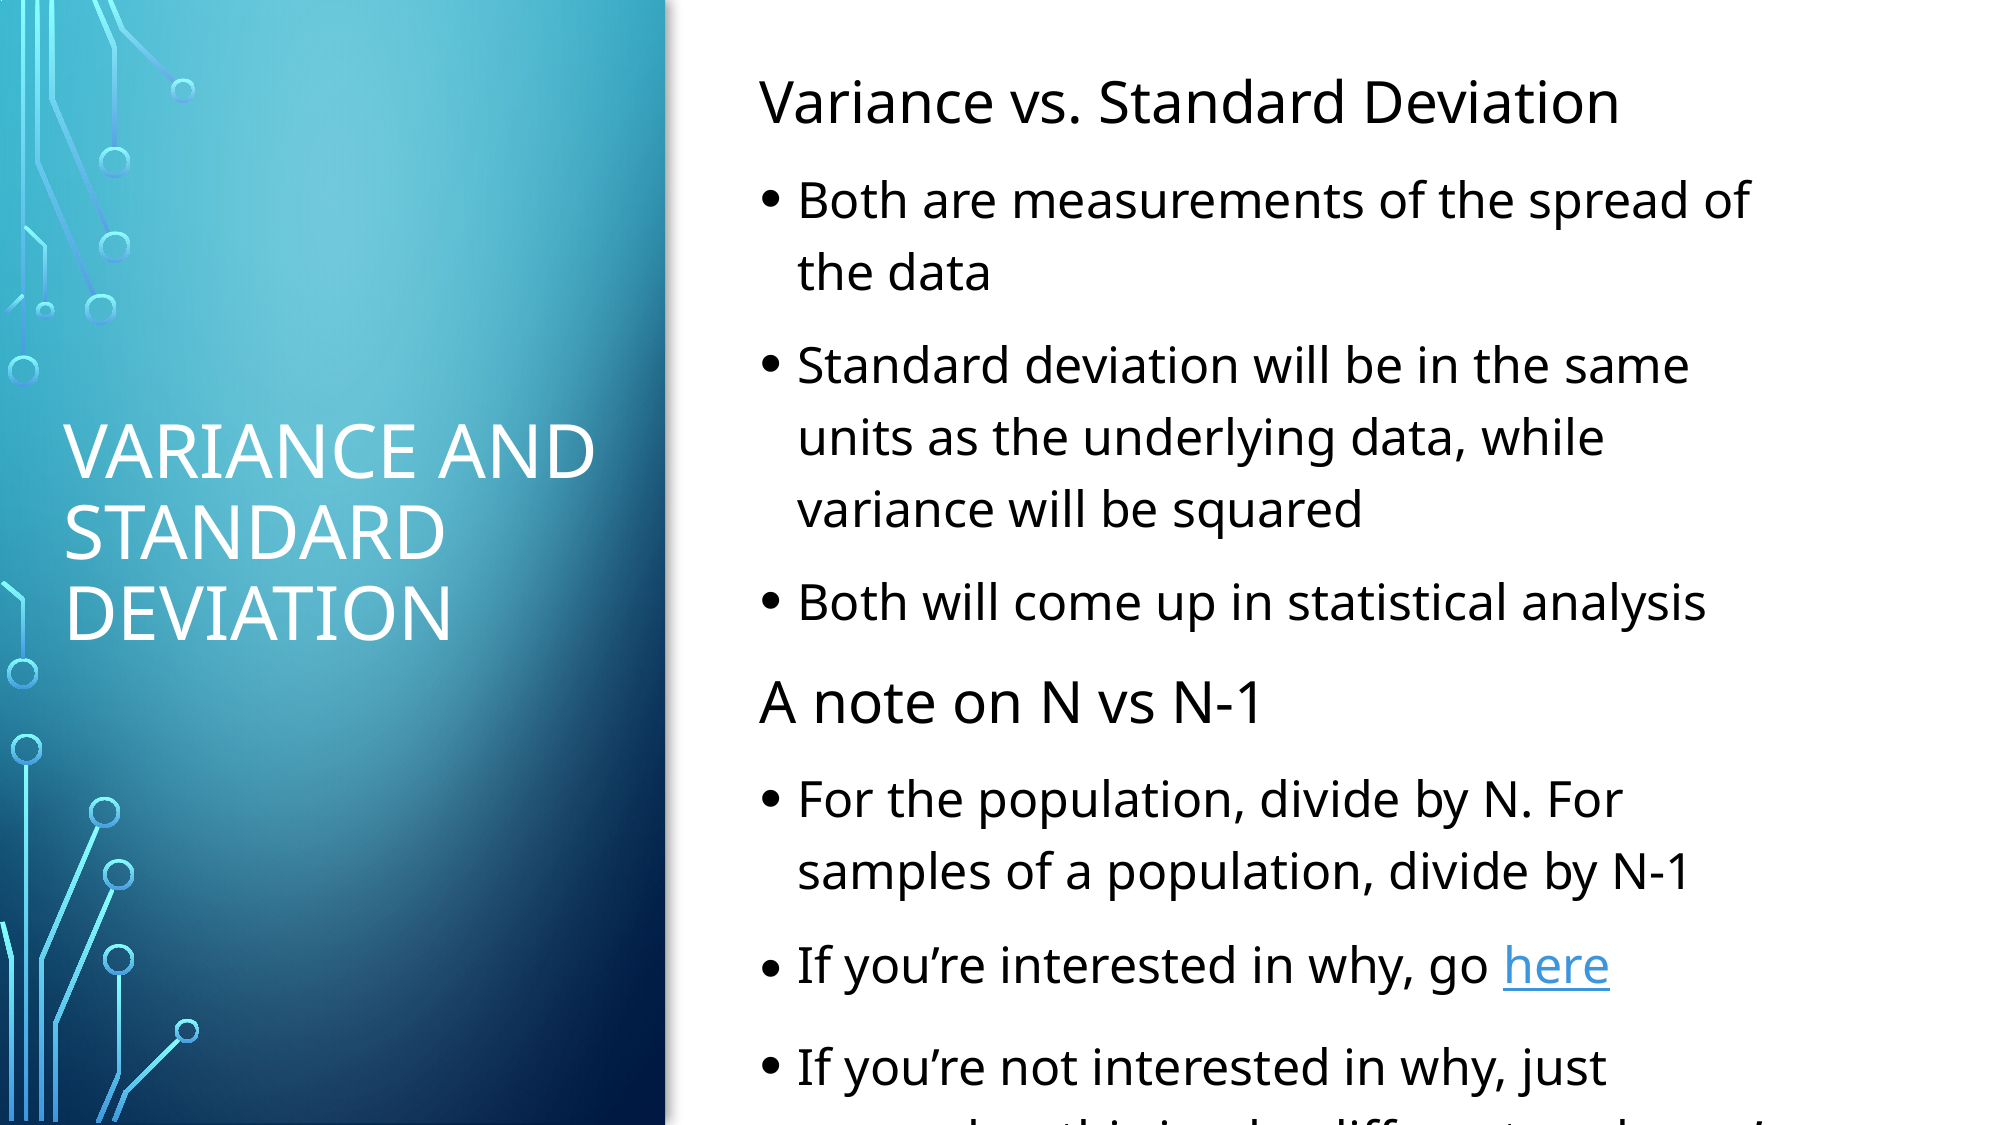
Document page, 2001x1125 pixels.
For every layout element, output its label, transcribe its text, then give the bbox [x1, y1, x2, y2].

list Variance vs. Standard Deviation Both are measurements of the spread of the data Standard deviation will be in the same units as the underlying data, while variance will be squared Both will come up in statistical analysis A note on N vs N-1 For the population, divide by N. For samples of a population, divide by N-1 If you’re interested in why, go here If you’re not interested in why, just remember this is why different packages’ stdev functions will give different results [745, 43, 1830, 348]
picture [0, 0, 667, 1125]
text_box [678, 0, 2000, 1125]
